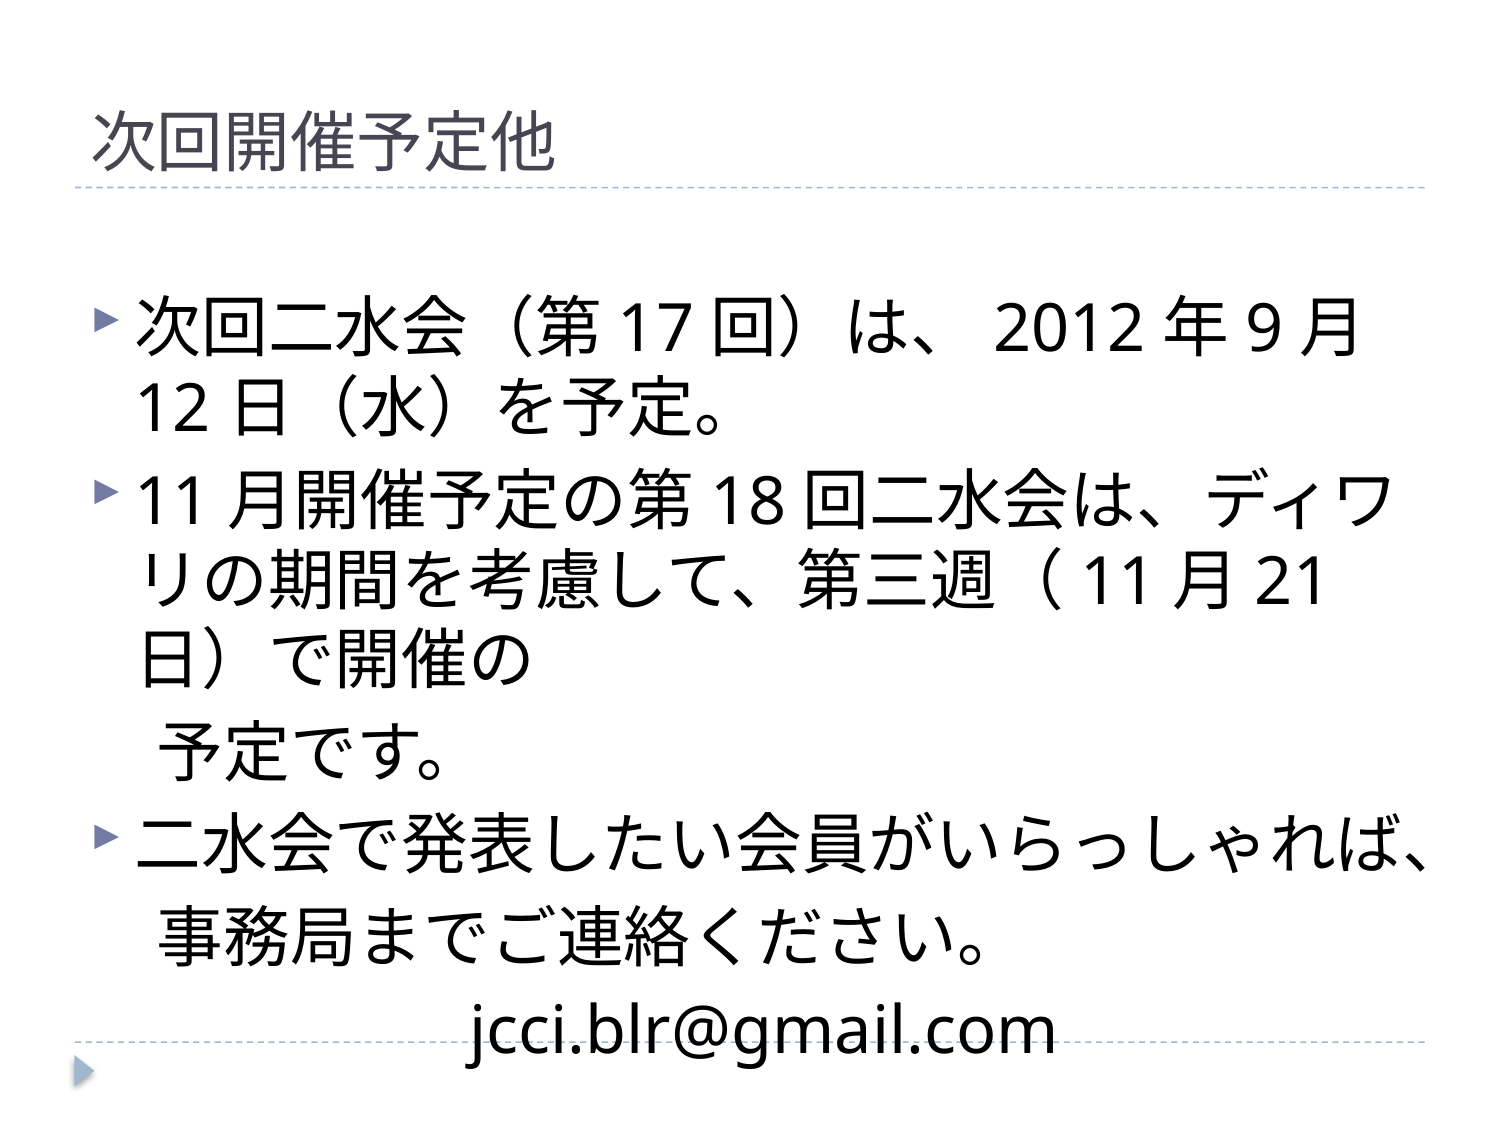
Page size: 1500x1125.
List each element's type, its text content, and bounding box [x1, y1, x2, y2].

title 次回開催予定他 [74, 24, 1426, 188]
list 次回二水会（第17回）は、2012年9月12日（水）を予定。 11月開催予定の第18回二水会は、ディワリの期間を考慮して、第三週（11月21日）で開催の 予定です。 二水会で発表したい会員がいらっしゃれば、 事務局までご連絡ください。 jcci.blr@gmail.com [74, 199, 1454, 1011]
